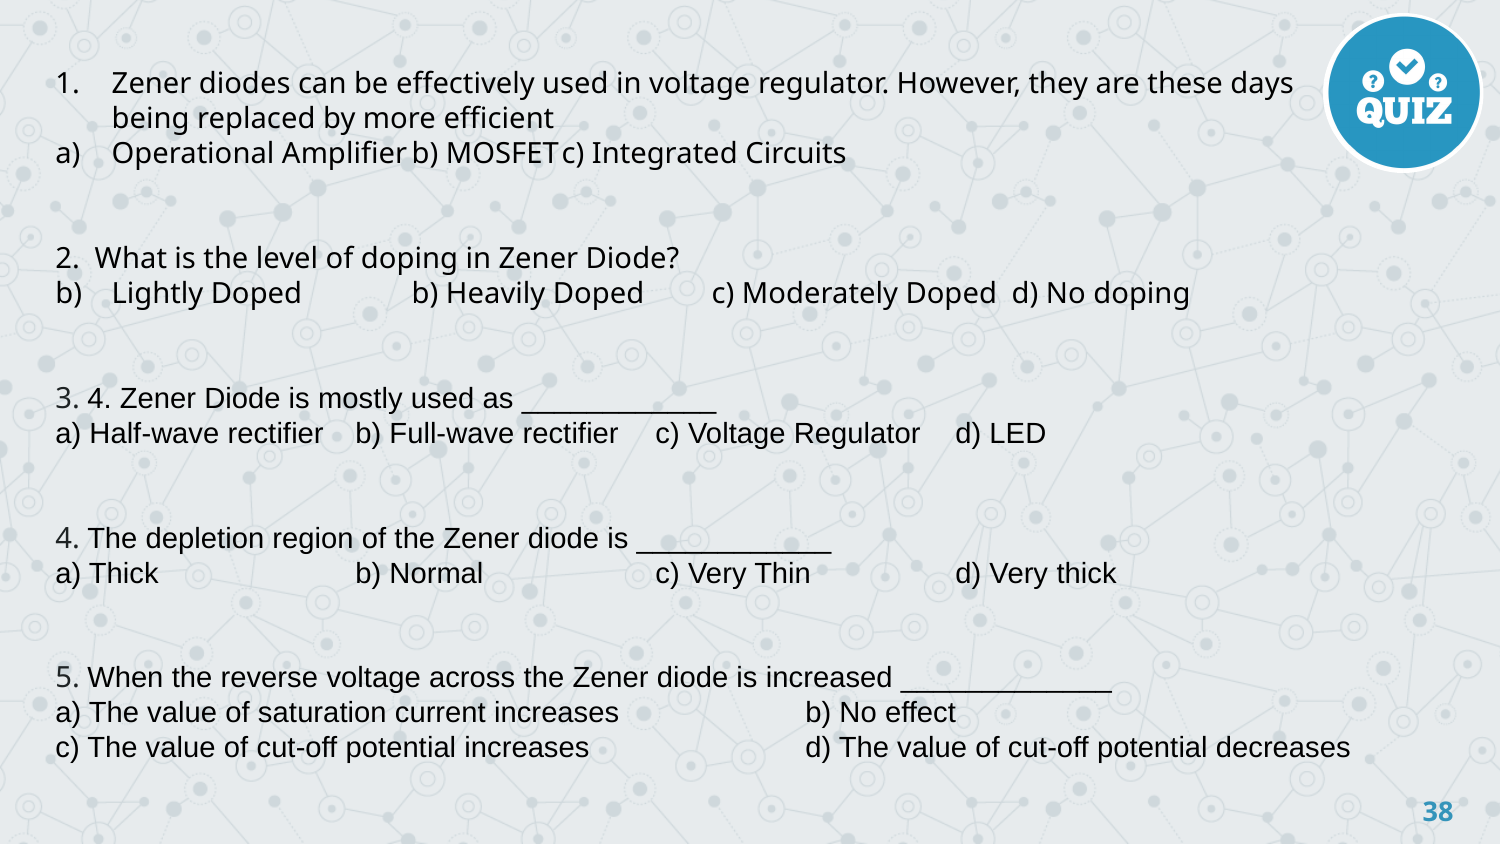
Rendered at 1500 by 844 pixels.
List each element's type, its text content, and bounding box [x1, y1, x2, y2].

text_box Zener diodes can be effectively used in voltage regulator. However, they are these days being replaced by more efficient Operational Amplifier b) MOSFET c) Integrated Circuits 2. What is the level of doping in Zener Diode? Lightly Doped b) Heavily Doped c) Moderately Doped d) No doping 3. 4. Zener Diode is mostly used as ____________ a) Half-wave rectifier b) Full-wave rectifier c) Voltage Regulator d) LED 4. The depletion region of the Zener diode is ____________ a) Thick b) Normal c) Very Thin d) Very thick 5. When the reverse voltage across the Zener diode is increased _____________ a) The value of saturation current increases b) No effect c) The value of cut-off potential increases d) The value of cut-off potential decreases [40, 57, 1379, 772]
slide_number 38 [1378, 779, 1469, 844]
picture [1322, 12, 1484, 174]
